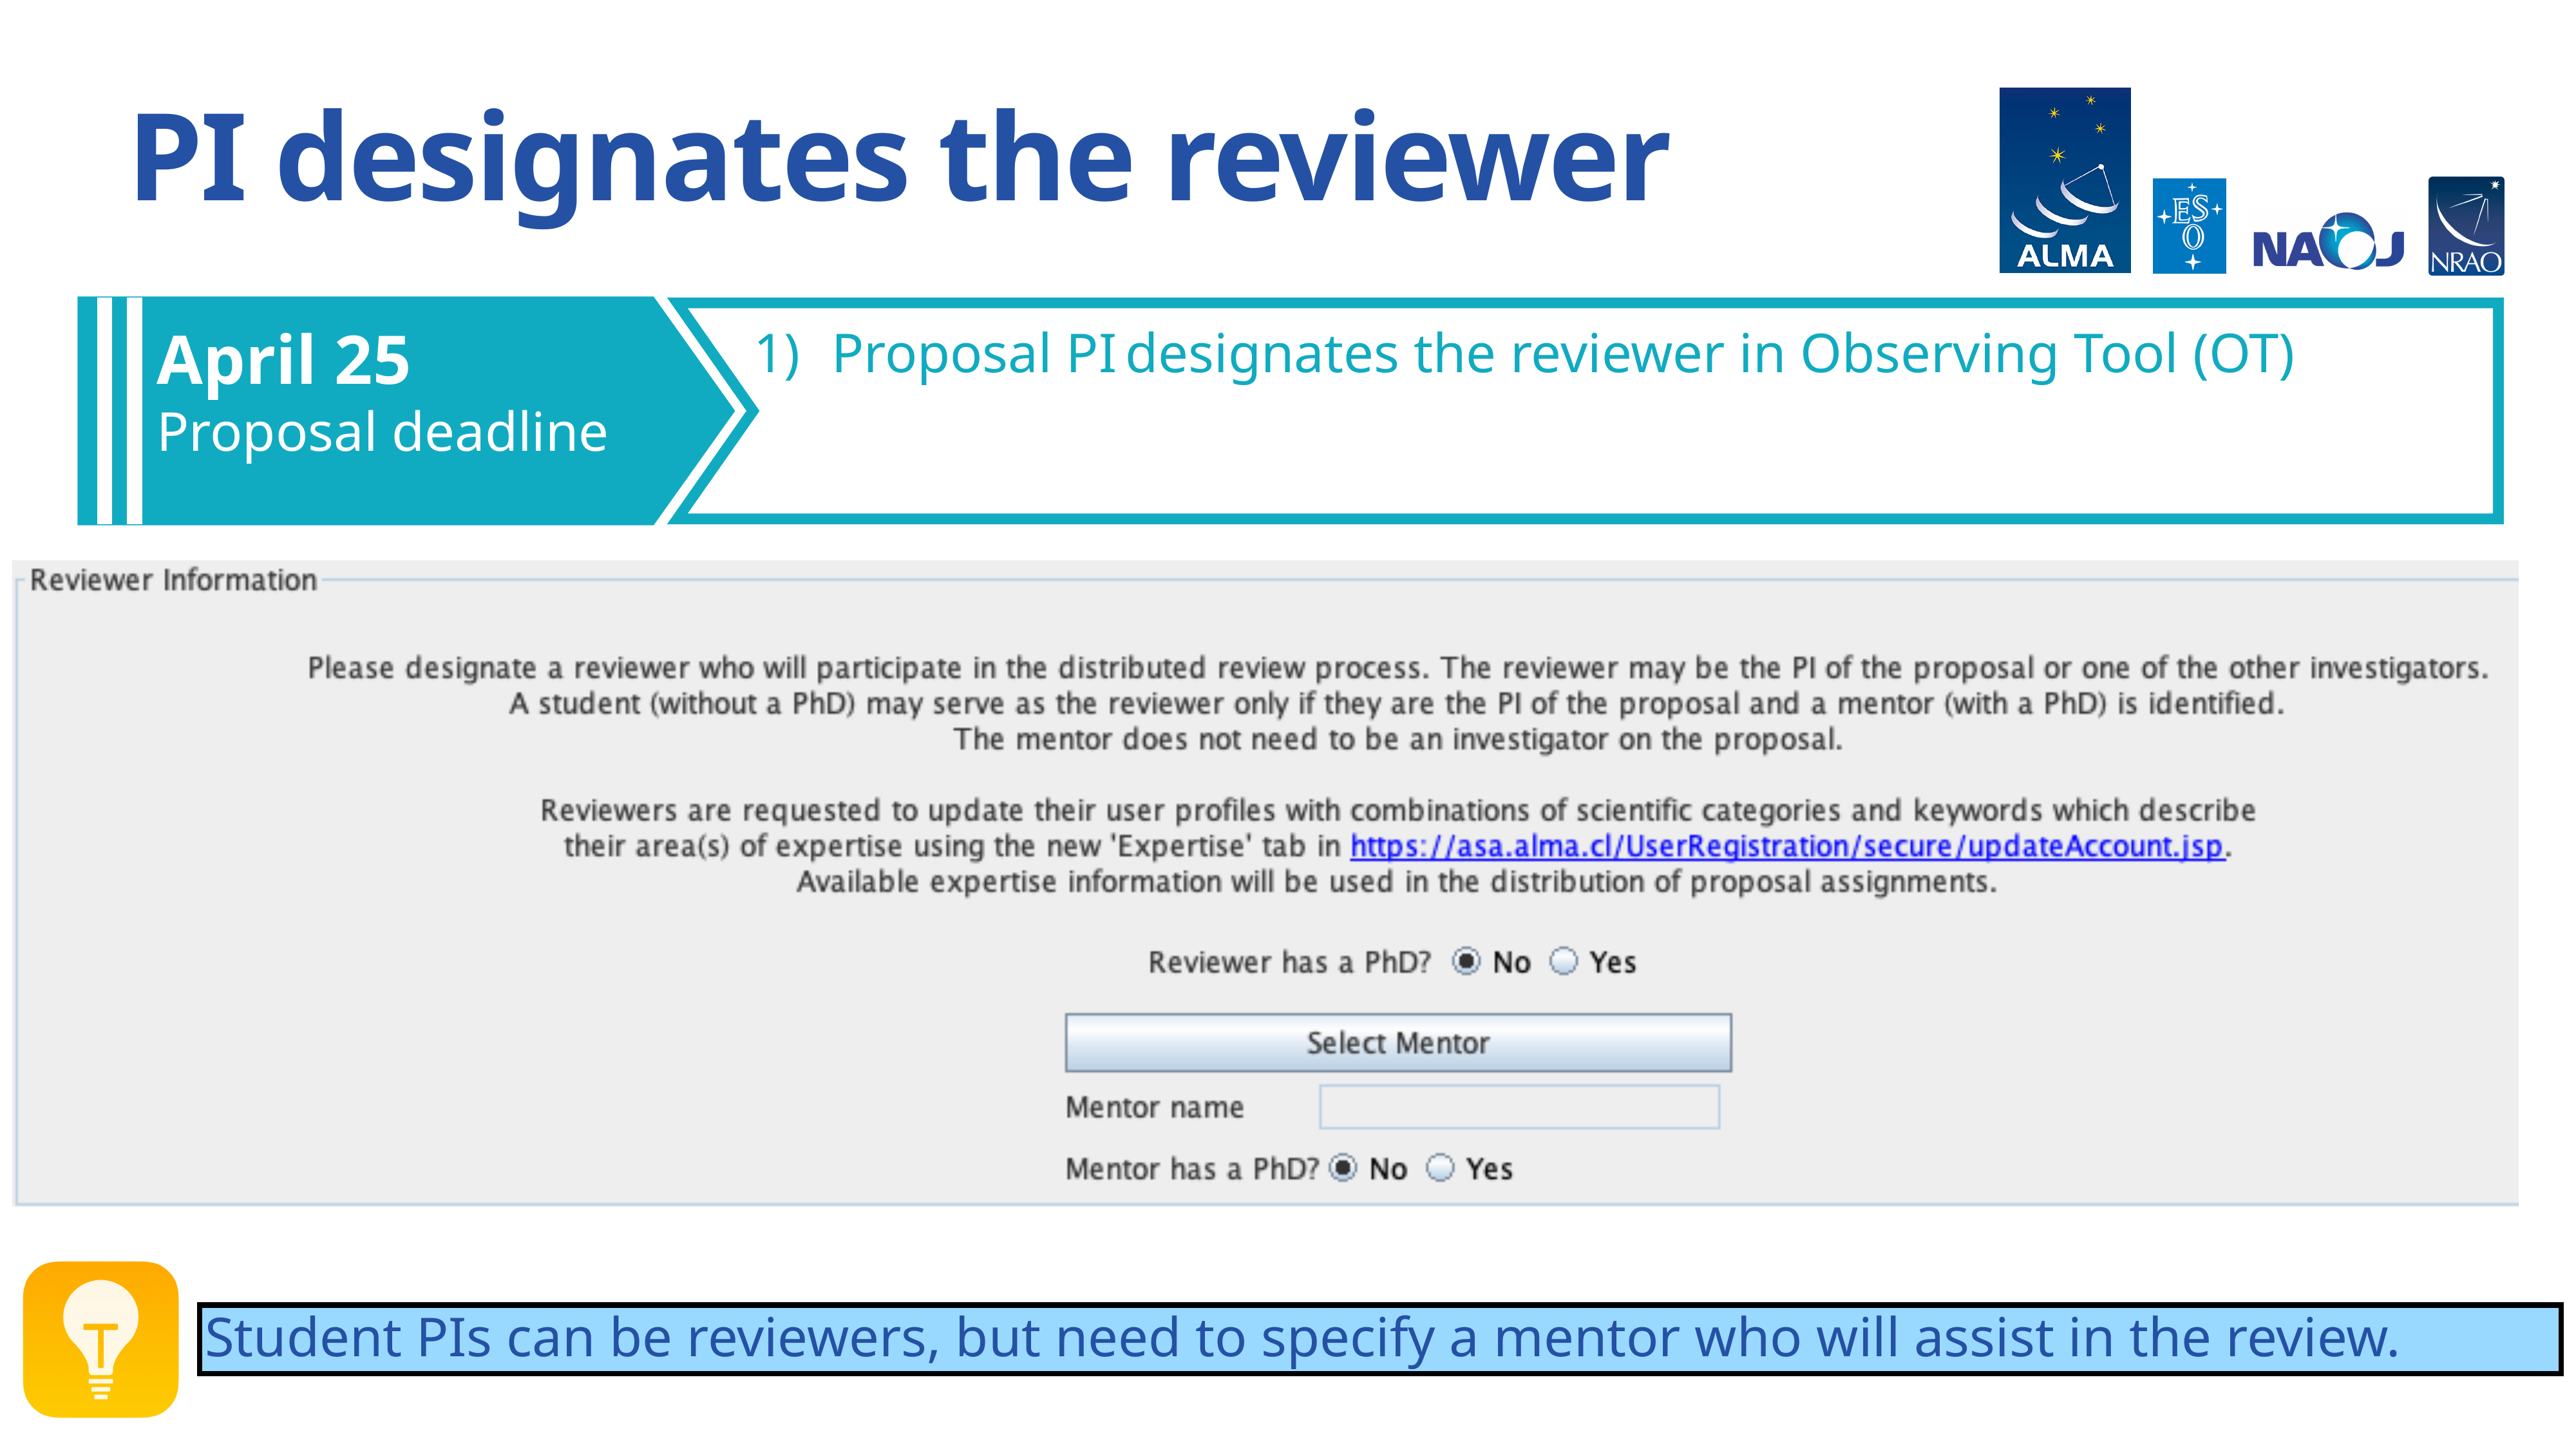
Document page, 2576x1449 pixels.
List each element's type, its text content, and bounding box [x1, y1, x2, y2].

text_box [77, 296, 2499, 526]
picture [12, 1250, 191, 1429]
picture [2153, 178, 2226, 274]
picture [2429, 176, 2505, 276]
picture [2000, 88, 2131, 273]
title PI designates the reviewer [121, 102, 1914, 261]
picture [12, 560, 2519, 1207]
text_box Student PIs can be reviewers, but need to specify a mentor who will assist in the review. [199, 1305, 2562, 1374]
picture [2249, 207, 2407, 272]
